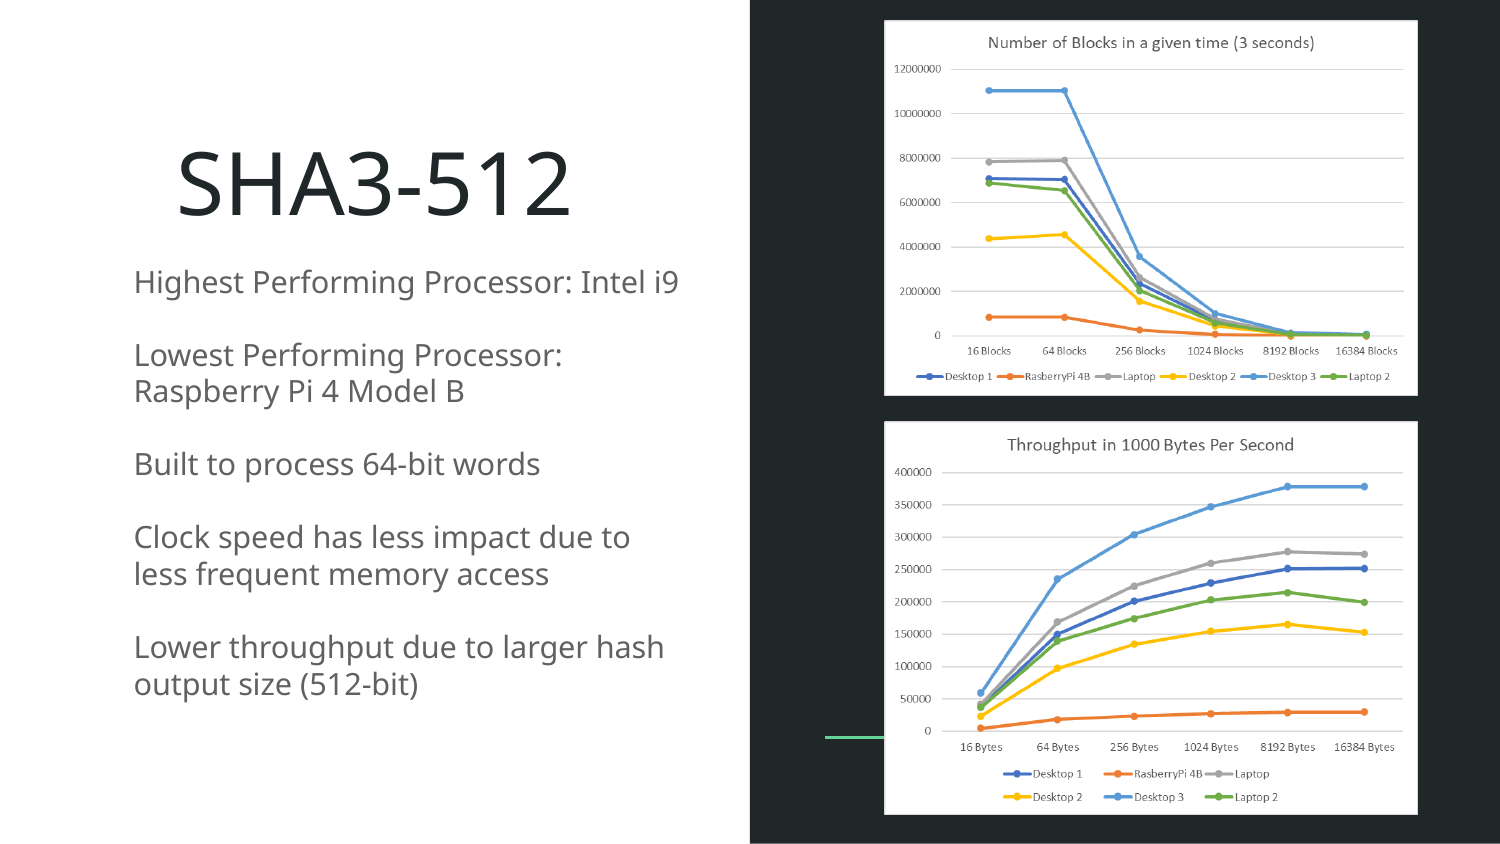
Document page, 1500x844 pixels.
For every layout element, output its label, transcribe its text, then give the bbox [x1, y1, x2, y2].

picture [884, 421, 1418, 815]
subtitle Highest Performing Processor: Intel i9 Lowest Performing Processor: Raspberry Pi 4 Model B Built to process 64-bit words Clock speed has less impact due to less frequent memory access Lower throughput due to larger hash output size (512-bit) [43, 247, 708, 805]
title SHA3-512 [43, 0, 708, 247]
picture [884, 20, 1418, 397]
